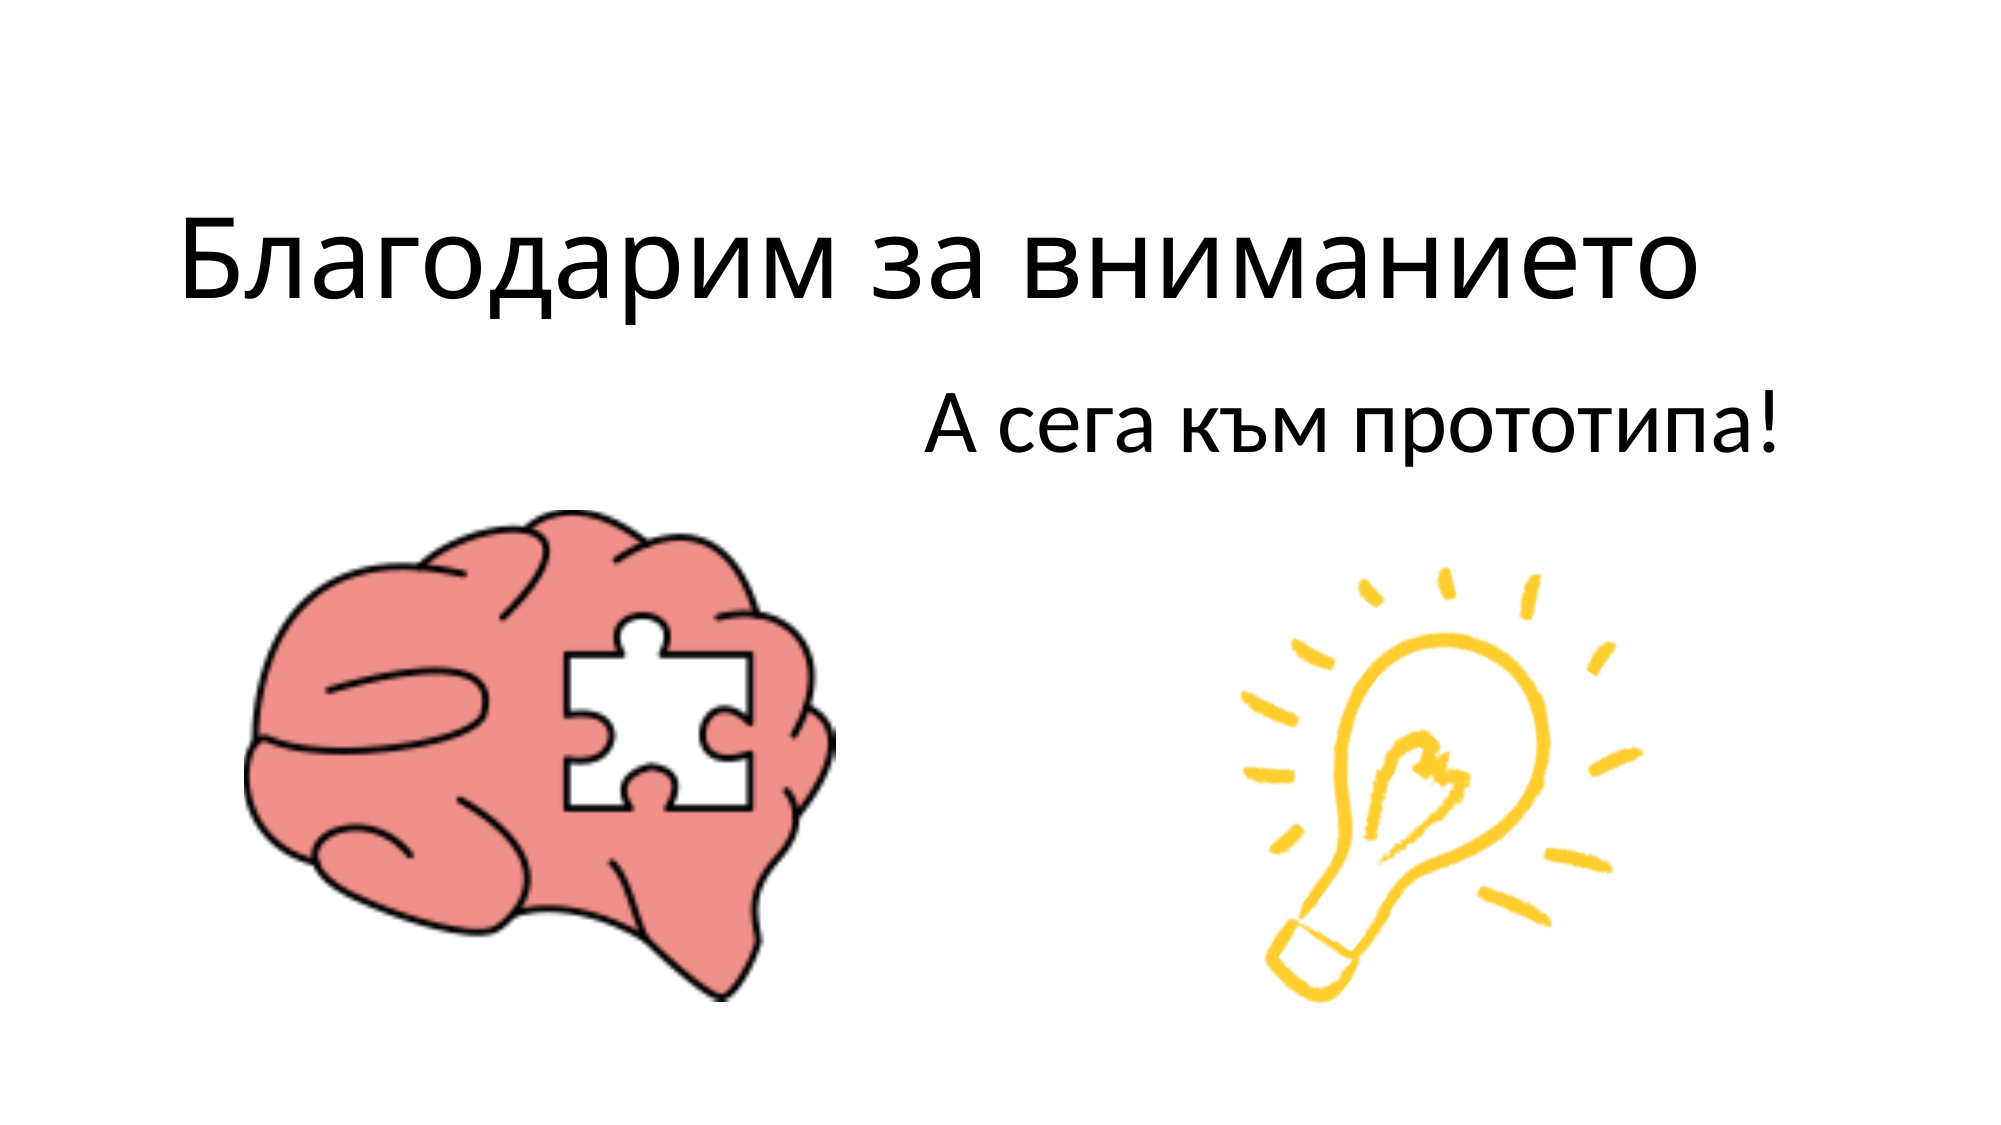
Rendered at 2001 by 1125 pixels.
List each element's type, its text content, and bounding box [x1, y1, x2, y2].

picture [1117, 475, 1729, 1102]
picture [244, 510, 836, 1002]
text_box А сега към прототипа! [909, 353, 1801, 478]
title Благодарим за вниманието [160, 63, 1886, 461]
